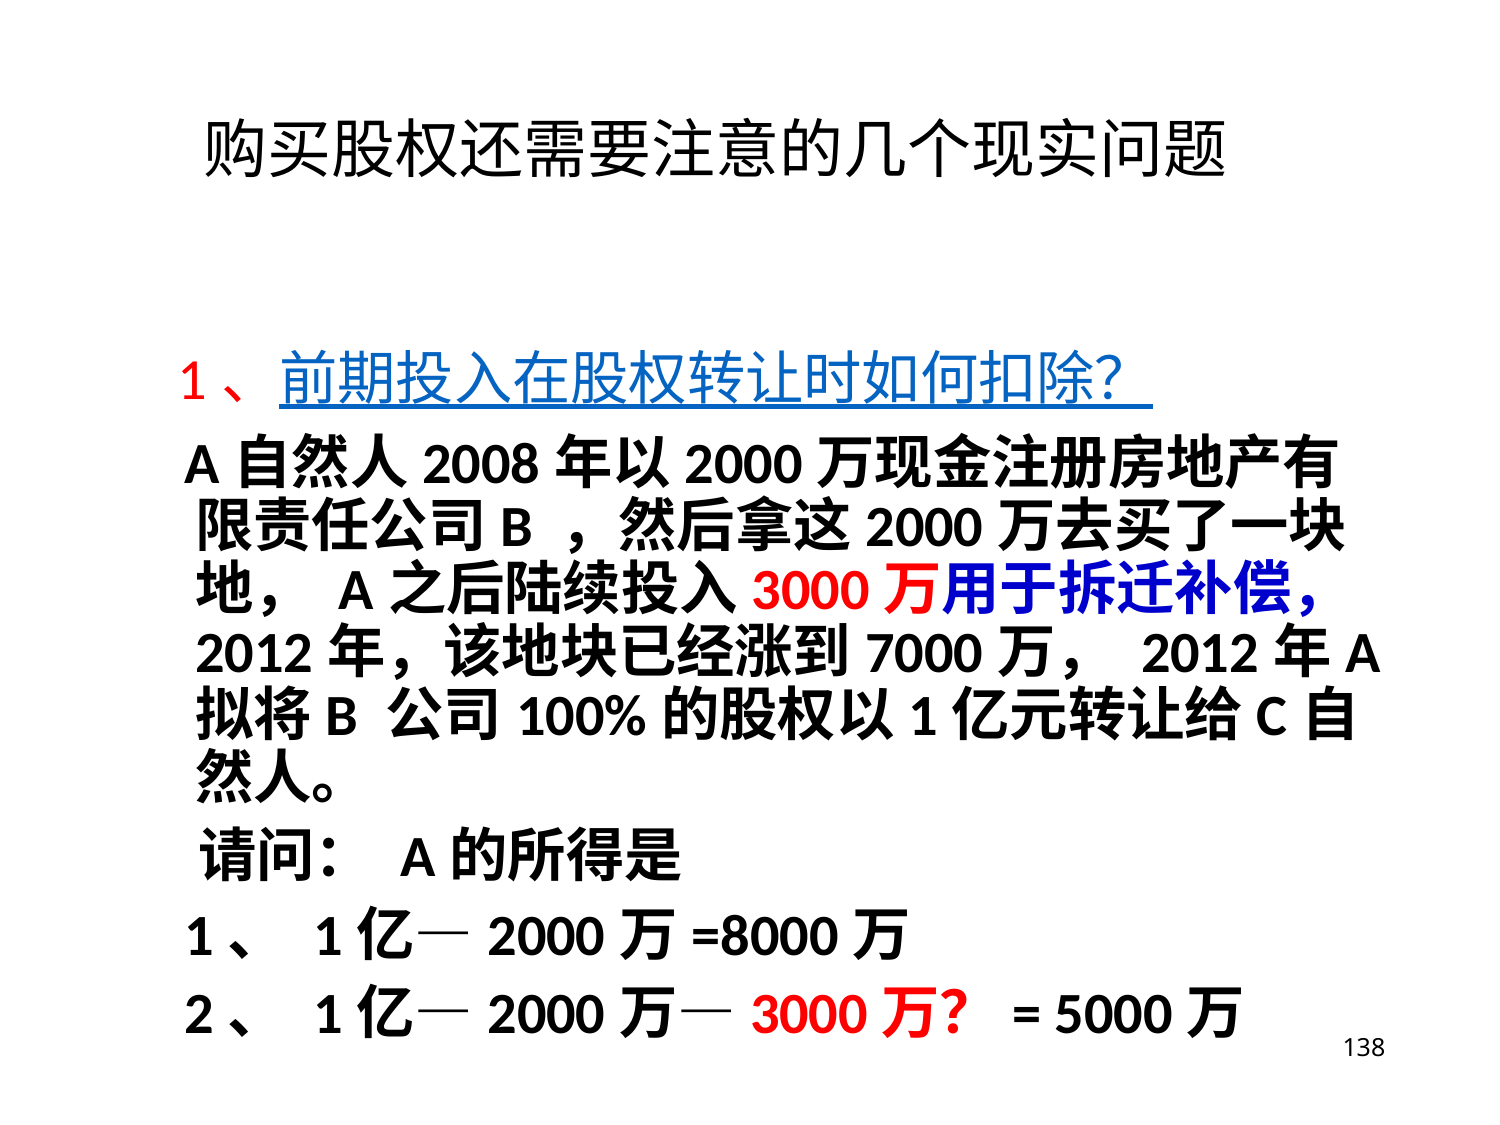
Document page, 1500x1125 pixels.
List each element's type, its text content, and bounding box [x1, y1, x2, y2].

text_box 138 [1074, 1024, 1400, 1103]
list 1、前期投入在股权转让时如何扣除？ A自然人2008年以2000万现金注册房地产有限责任公司B ，然后拿这2000万去买了一块地， A之后陆续投入3000万用于拆迁补偿，2012年，该地块已经涨到7000万， 2012年A 拟将B 公司100%的股权以1亿元转让给C自然人。 请问： A的所得是 1、 1亿—2000万=8000万 2、 1亿—2000万—3000万？= 5000万 [103, 273, 1397, 1002]
title 购买股权还需要注意的几个现实问题 [103, 109, 1397, 264]
